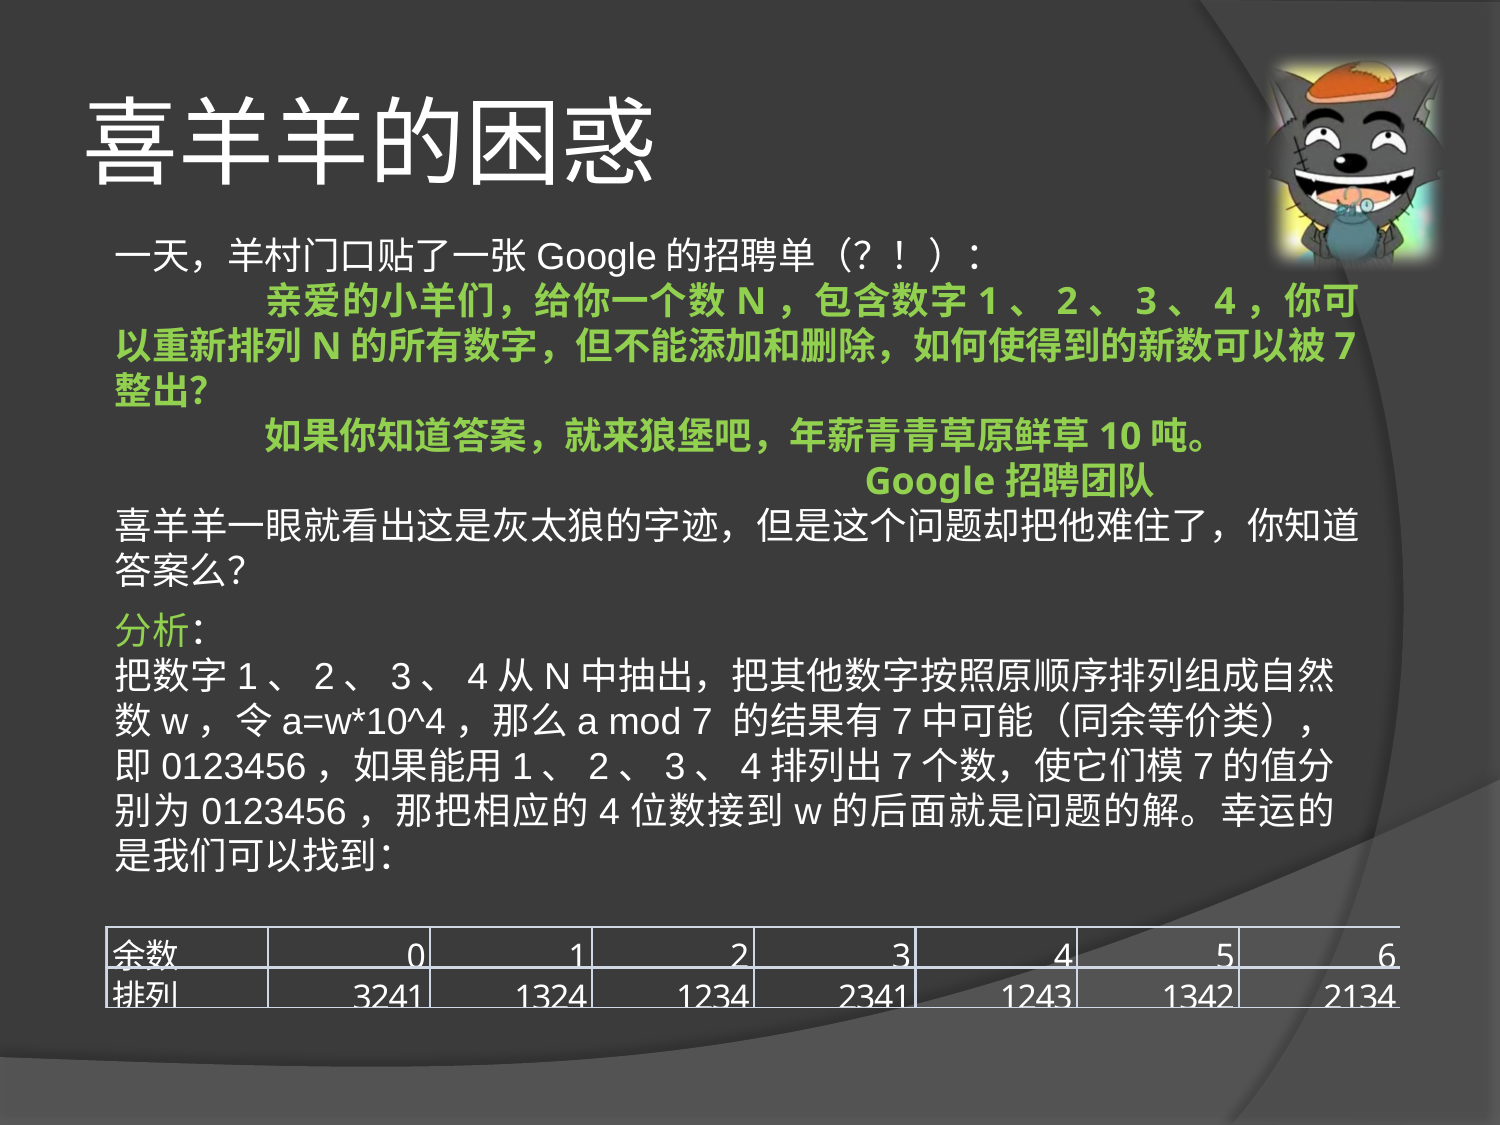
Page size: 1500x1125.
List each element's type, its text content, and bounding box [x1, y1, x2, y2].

text_box 分析： 把数字1、2、3、4从N中抽出，把其他数字按照原顺序排列组成自然数w，令a=w*10^4，那么a mod 7 的结果有7中可能（同余等价类），即0123456，如果能用1、2、3、4排列出7个数，使它们模7的值分别为0123456，那把相应的4位数接到w的后面就是问题的解。幸运的是我们可以找到： [99, 599, 1350, 885]
text_box 一天，羊村门口贴了一张Google的招聘单（？！）： 亲爱的小羊们，给你一个数N，包含数字1、2、3、4，你可以重新排列N的所有数字，但不能添加和删除，如何使得到的新数可以被7整出？ 如果你知道答案，就来狼堡吧，年薪青青草原鲜草10吨。 Google招聘团队 喜羊羊一眼就看出这是灰太狼的字迹，但是这个问题却把他难住了，你知道答案么？ [99, 224, 1375, 600]
picture [1262, 49, 1448, 276]
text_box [105, 925, 1403, 1010]
title 喜羊羊的困惑 [75, 45, 1253, 233]
